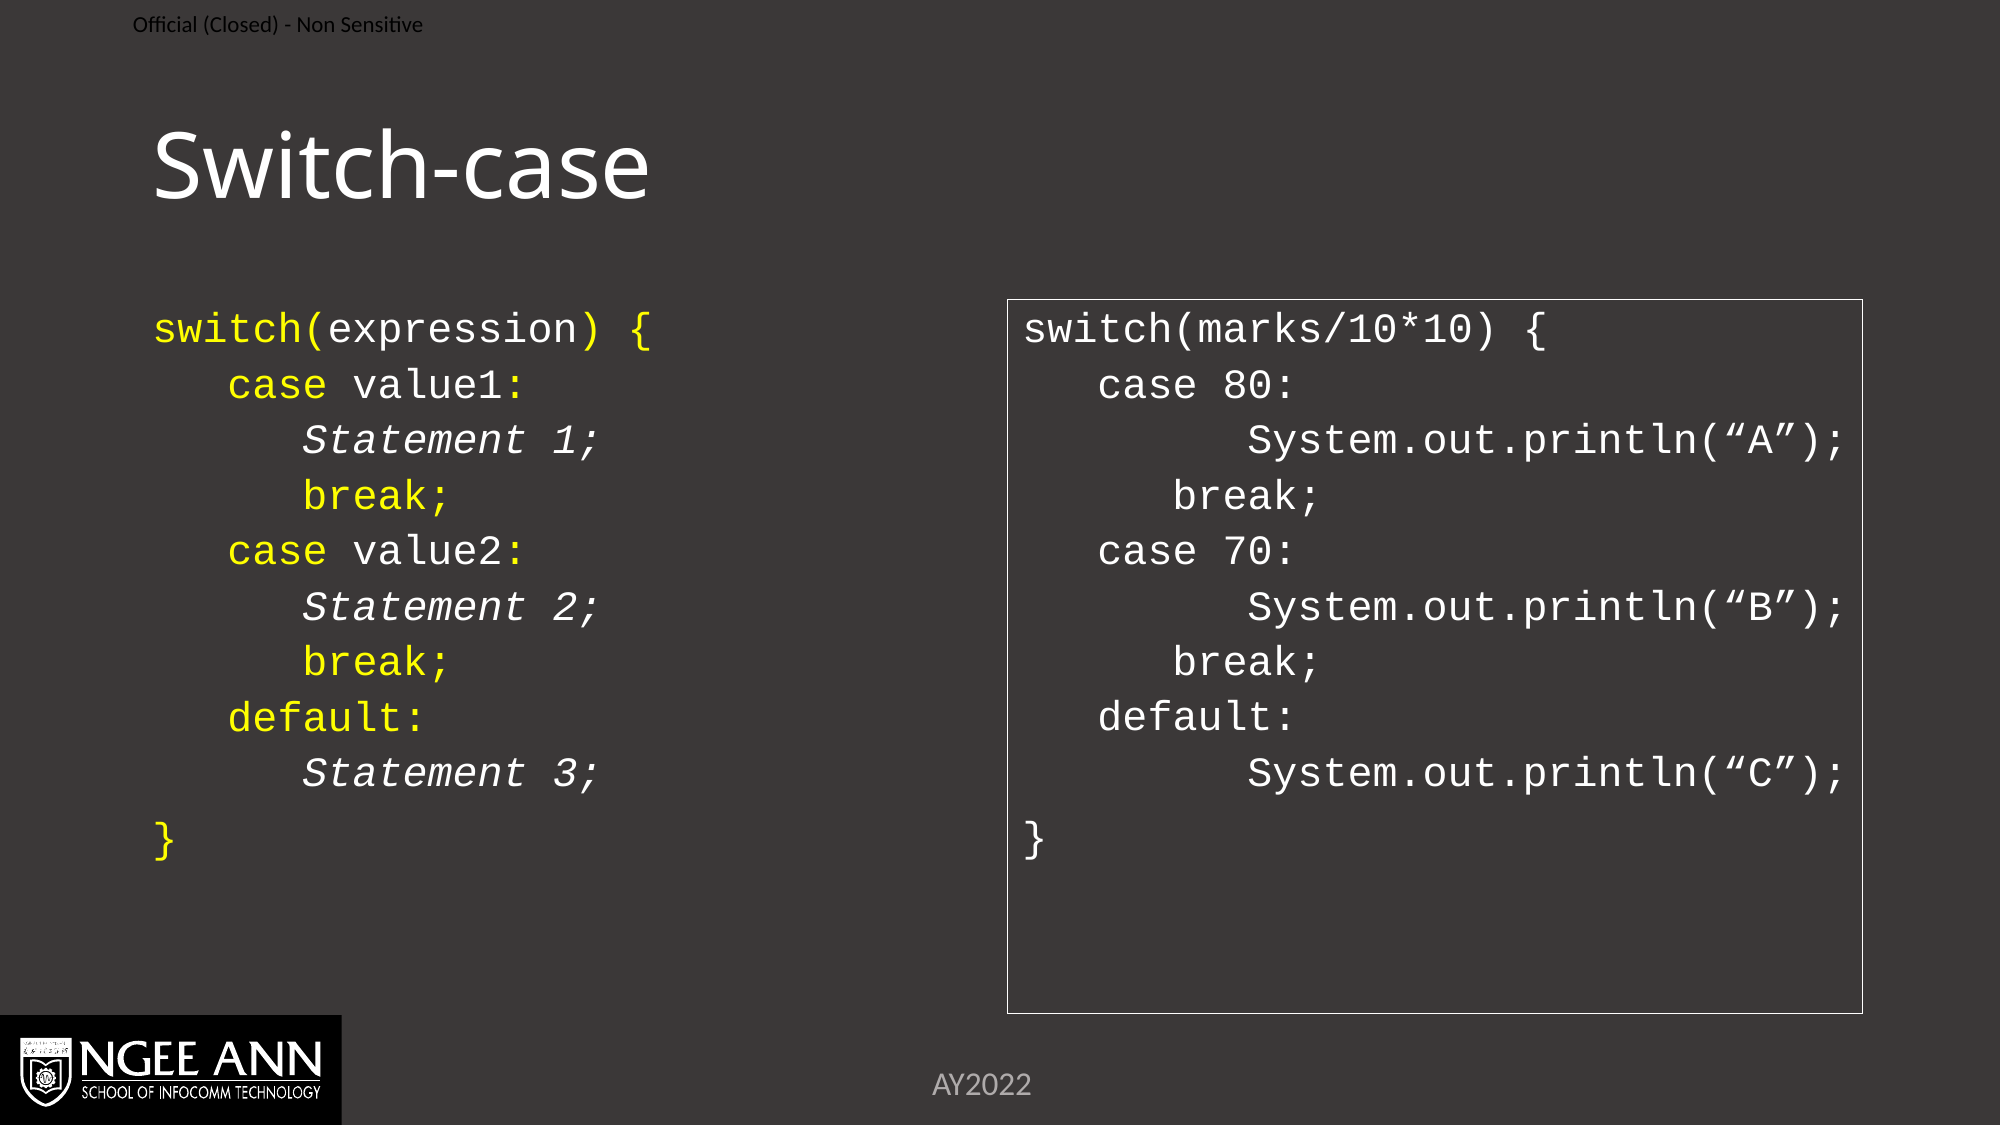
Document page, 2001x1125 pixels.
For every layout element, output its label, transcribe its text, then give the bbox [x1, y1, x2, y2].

text_box switch(marks/10*10) { case 80: System.out.println(“A”); break; case 70: System.out.println(“B”); break; default: System.out.println(“C”); } [1007, 299, 1863, 1014]
list switch(expression) { case value1: Statement 1; break; case value2: Statement 2; break; default: Statement 3; } [137, 299, 1007, 1014]
title Switch-case [137, 59, 1863, 278]
